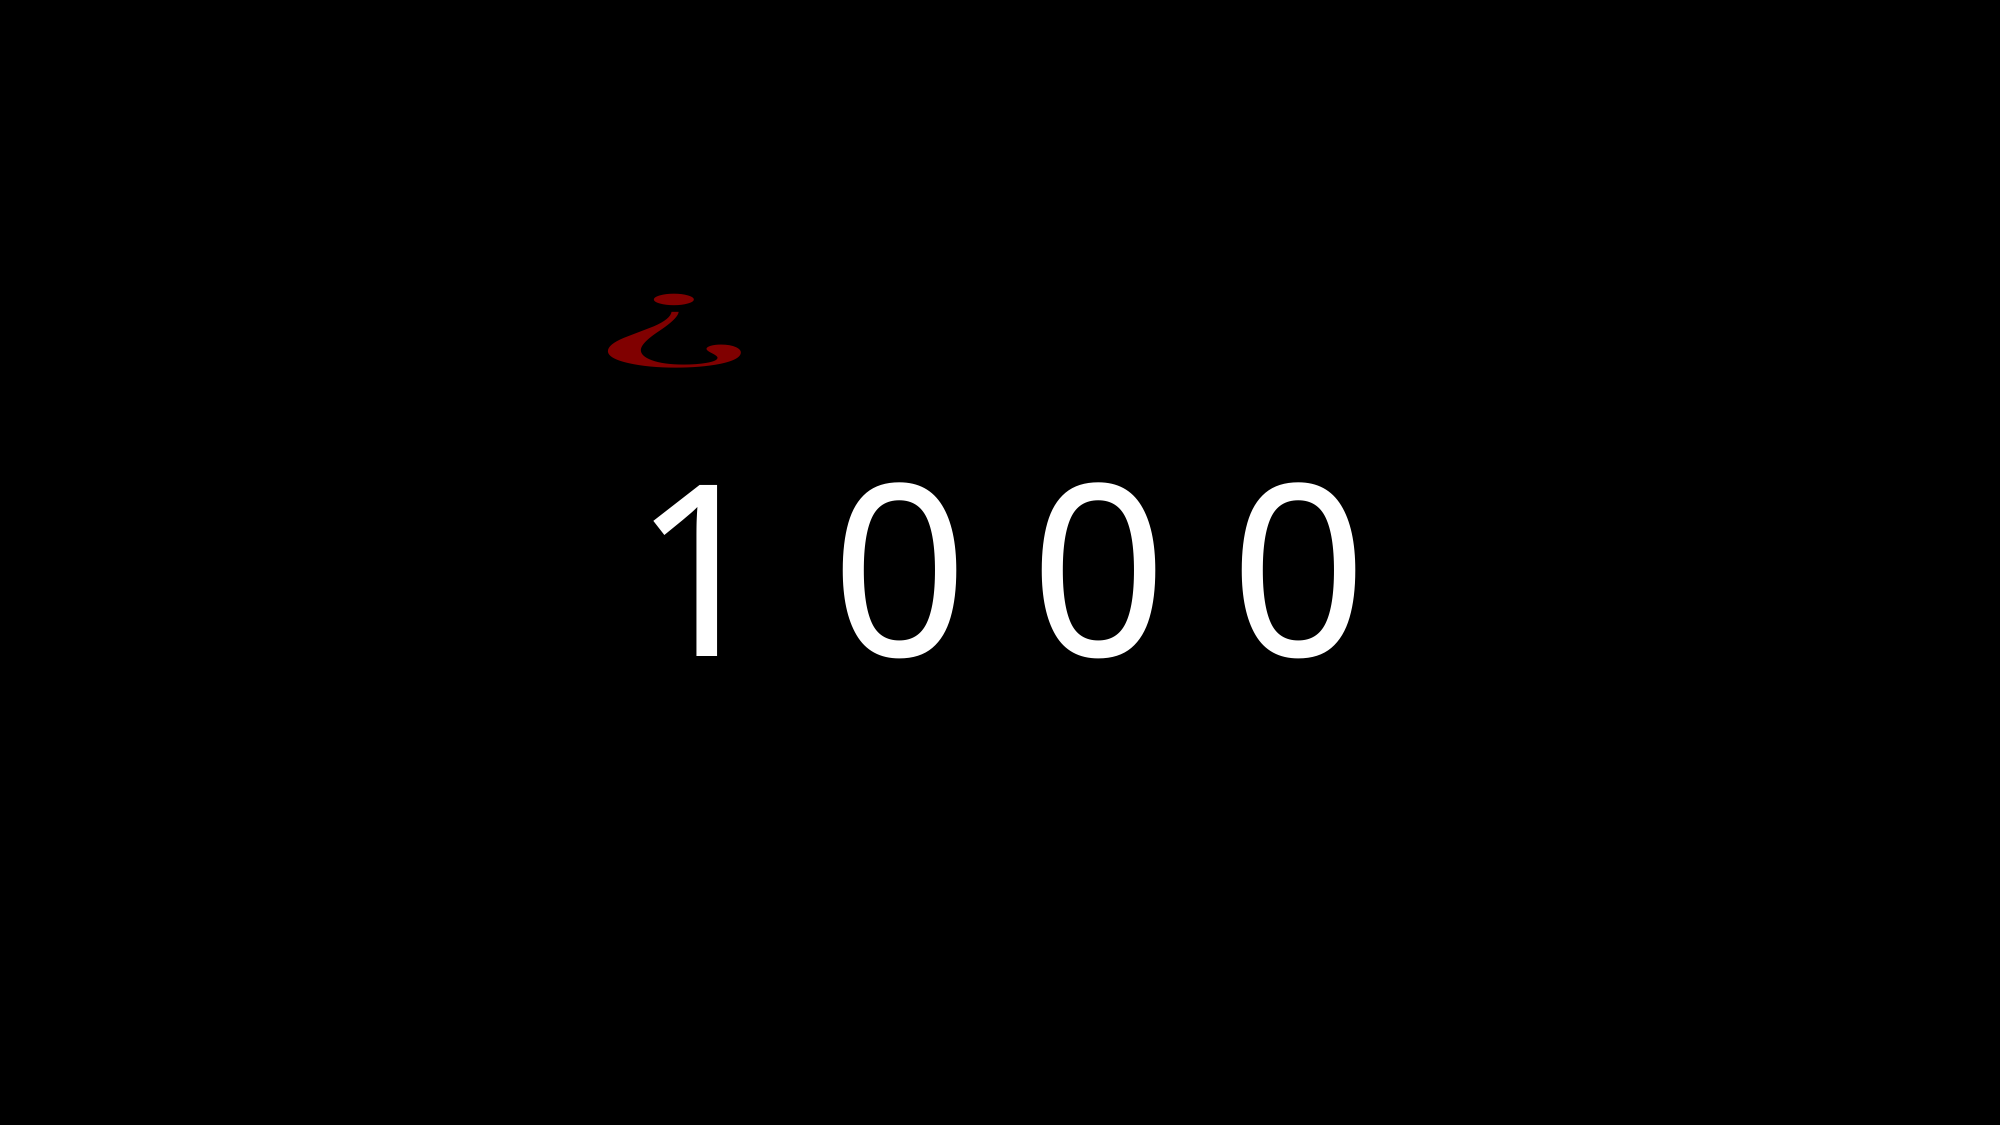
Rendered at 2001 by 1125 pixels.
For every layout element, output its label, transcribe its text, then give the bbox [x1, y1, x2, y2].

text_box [592, 286, 1383, 374]
text_box 1 0 0 0 [538, 409, 1462, 712]
